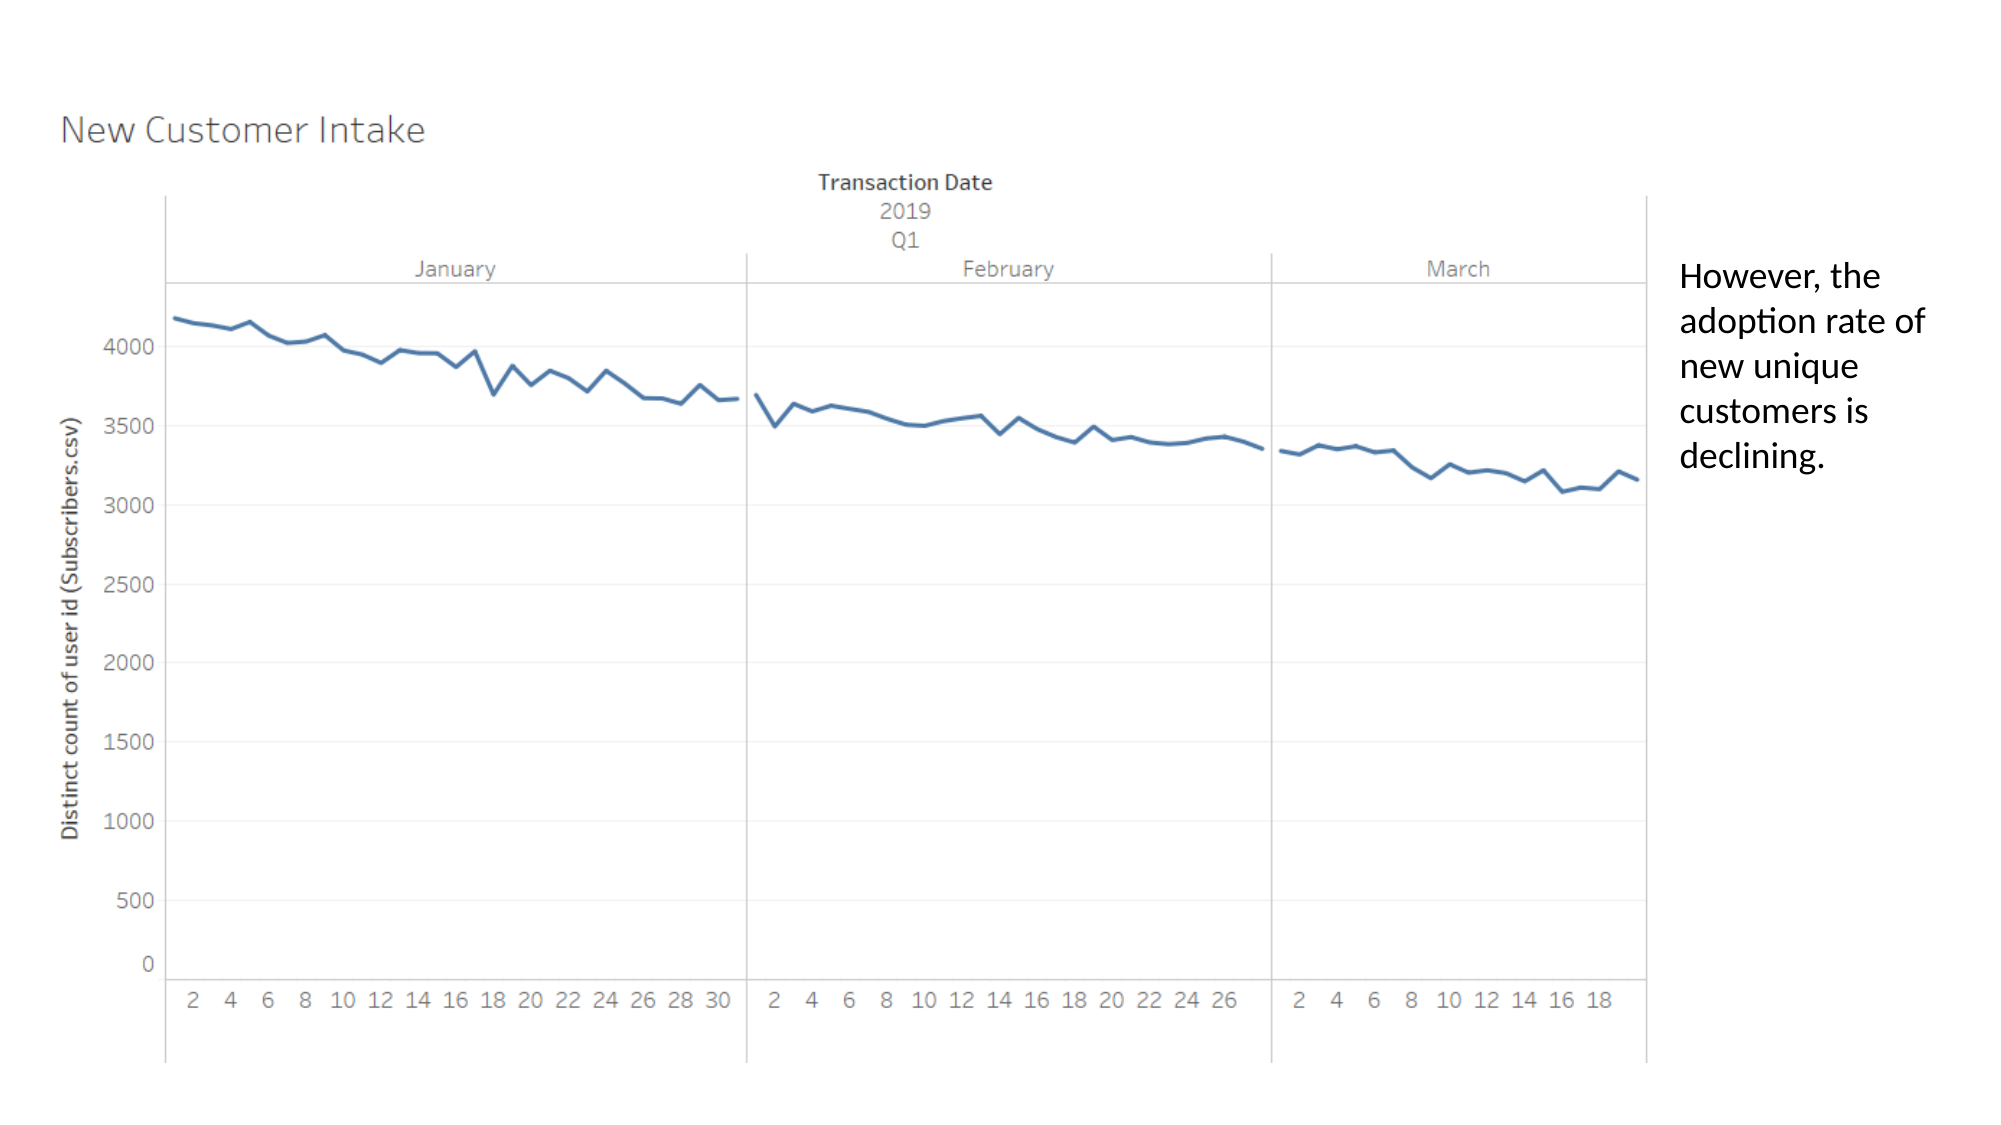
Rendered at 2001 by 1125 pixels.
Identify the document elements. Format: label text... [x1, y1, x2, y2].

text_box However, the adoption rate of new unique customers is declining. [1715, 243, 1965, 483]
picture [54, 95, 1715, 1063]
